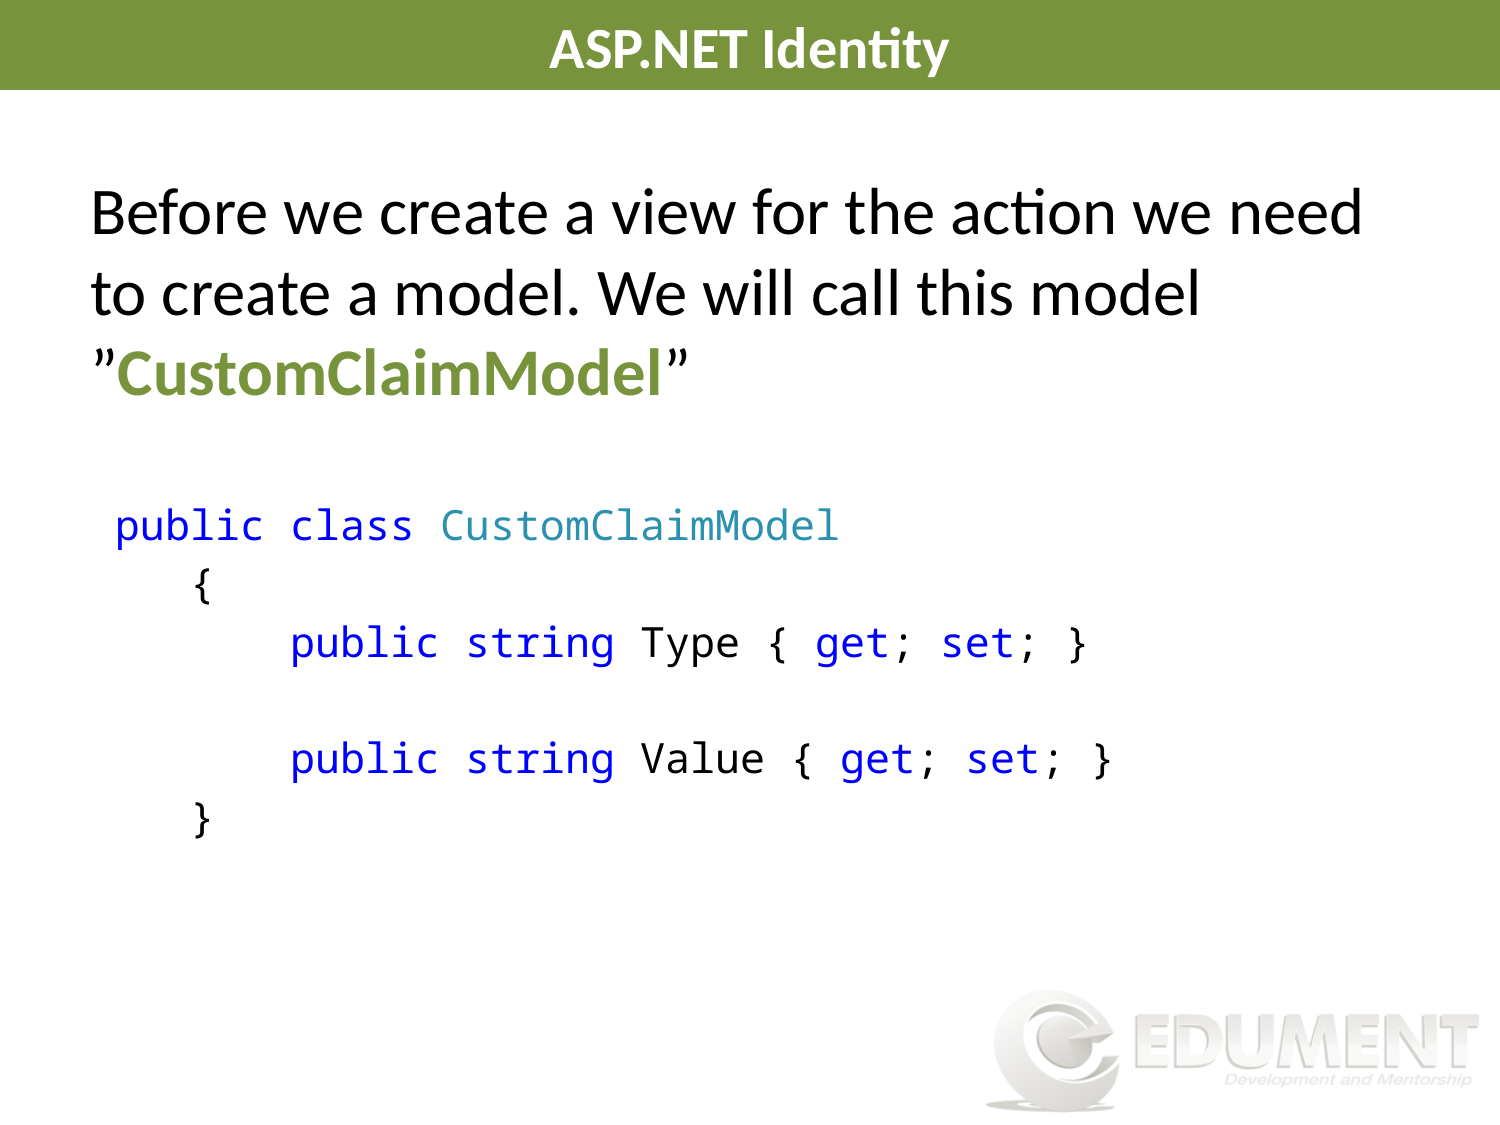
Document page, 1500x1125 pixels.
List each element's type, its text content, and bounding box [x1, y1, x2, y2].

title ASP.NET Identity [0, 0, 1500, 90]
list Before we create a view for the action we need to create a model. We will call this model ”CustomClaimModel” public class CustomClaimModel { public string Type { get; set; } public string Value { get; set; } } [75, 160, 1425, 1005]
